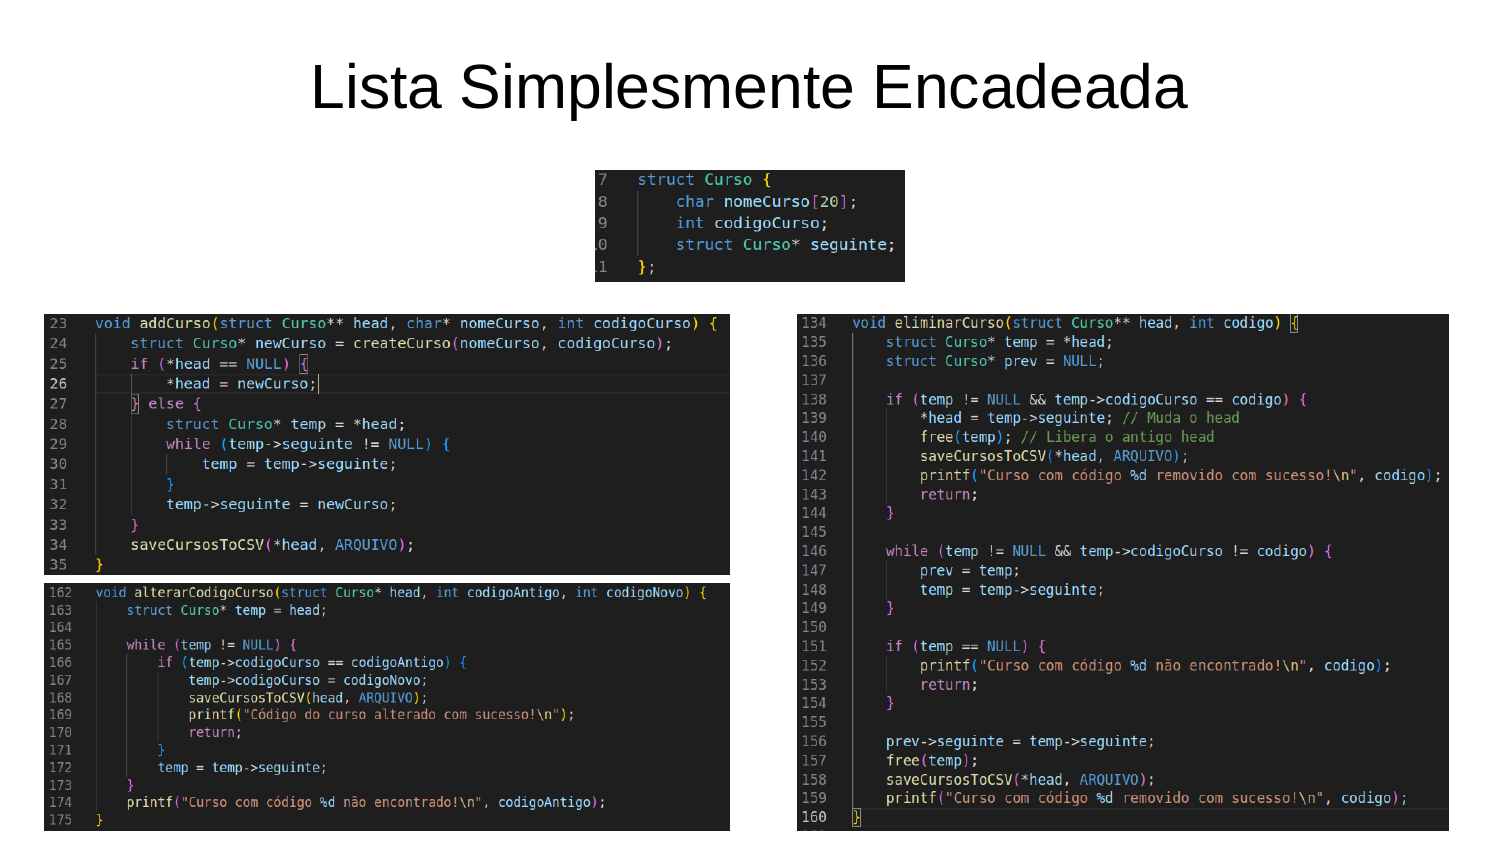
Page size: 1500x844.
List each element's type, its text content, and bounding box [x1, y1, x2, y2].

picture [44, 583, 730, 831]
title Lista Simplesmente Encadeada [51, 34, 1449, 137]
picture [44, 314, 730, 575]
picture [595, 170, 905, 282]
picture [797, 314, 1450, 831]
